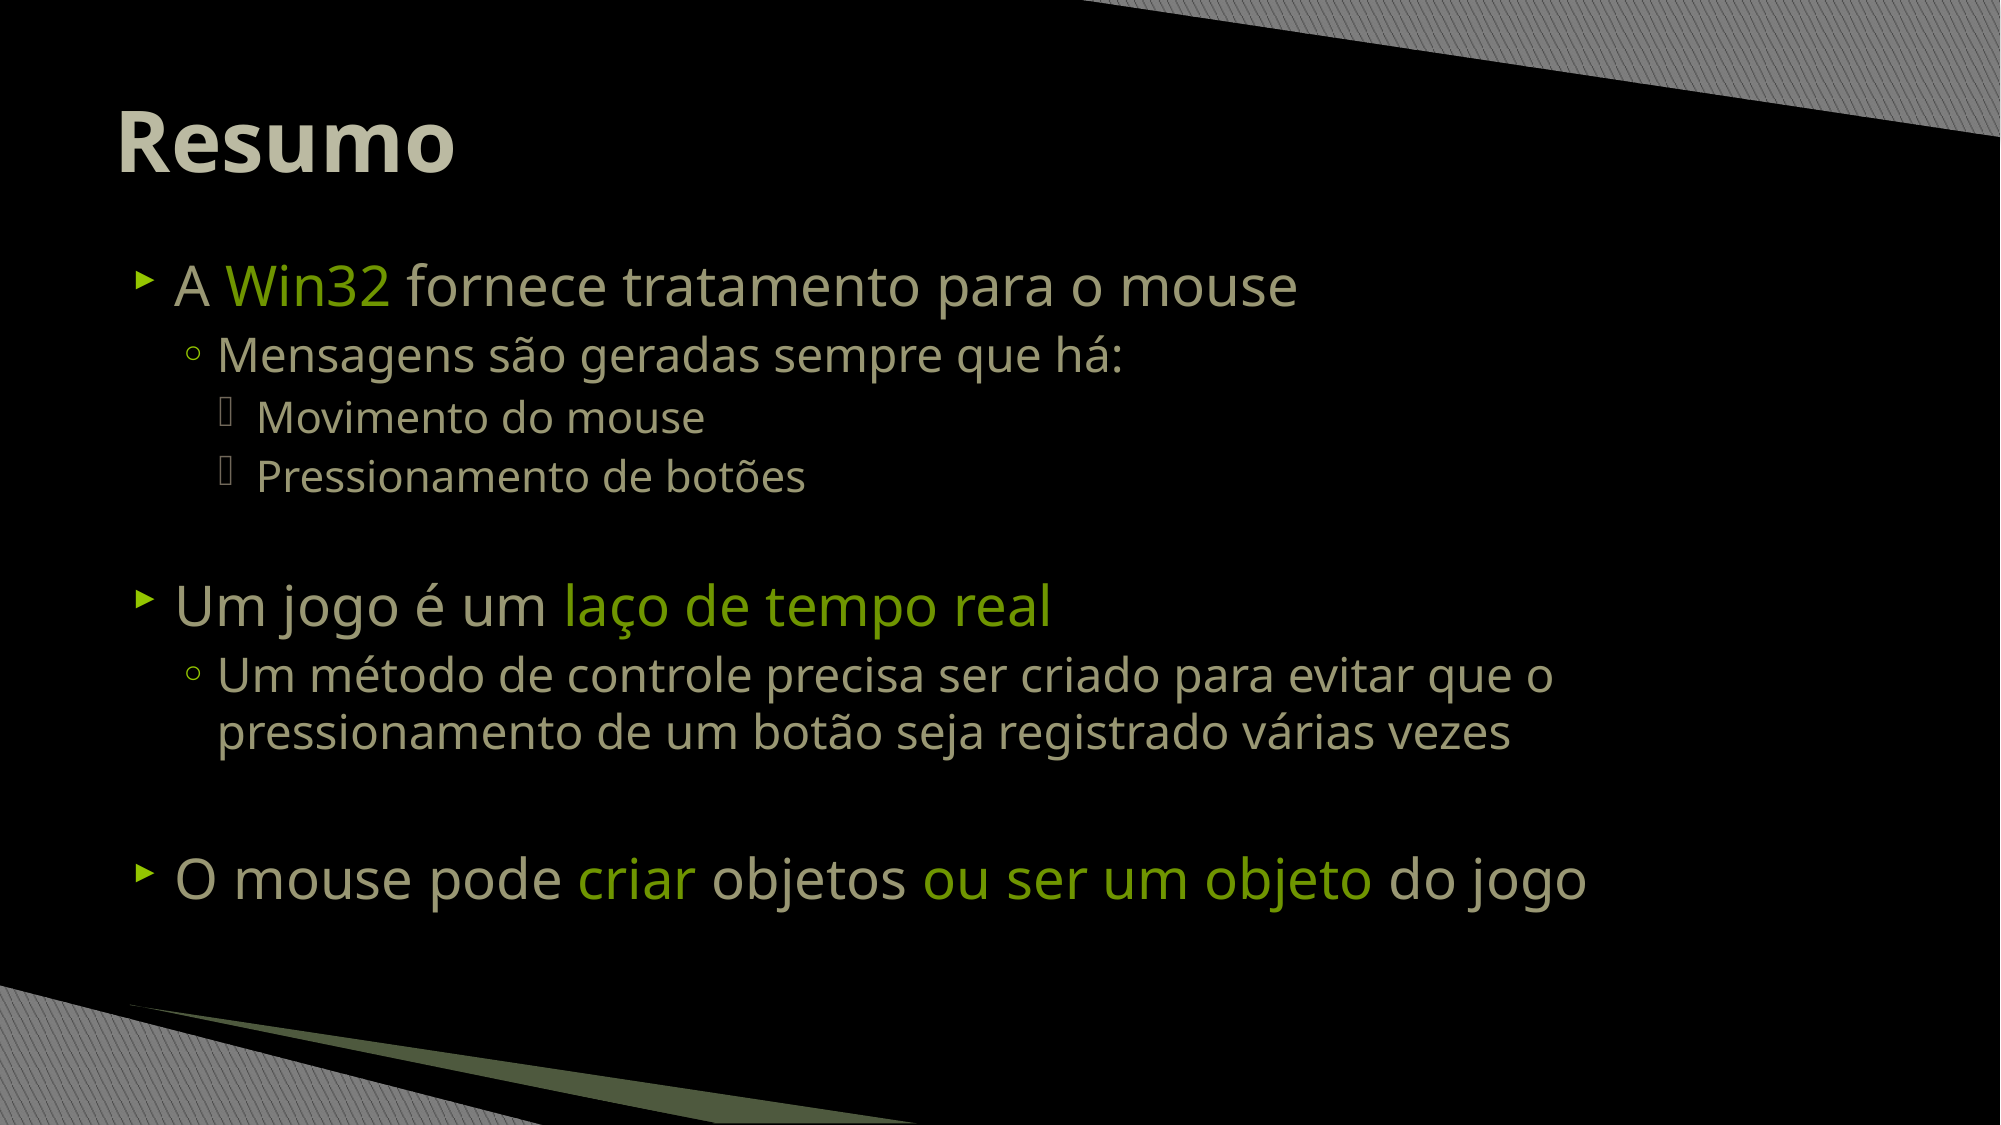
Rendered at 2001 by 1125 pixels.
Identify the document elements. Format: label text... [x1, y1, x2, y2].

picture [1082, 0, 2000, 138]
list A Win32 fornece tratamento para o mouse Mensagens são geradas sempre que há: Movimento do mouse Pressionamento de botões Um jogo é um laço de tempo real Um método de controle precisa ser criado para evitar que o pressionamento de um botão seja registrado várias vezes O mouse pode criar objetos ou ser um objeto do jogo [99, 243, 1900, 1000]
title Resumo [99, 45, 1900, 233]
picture [0, 985, 543, 1125]
